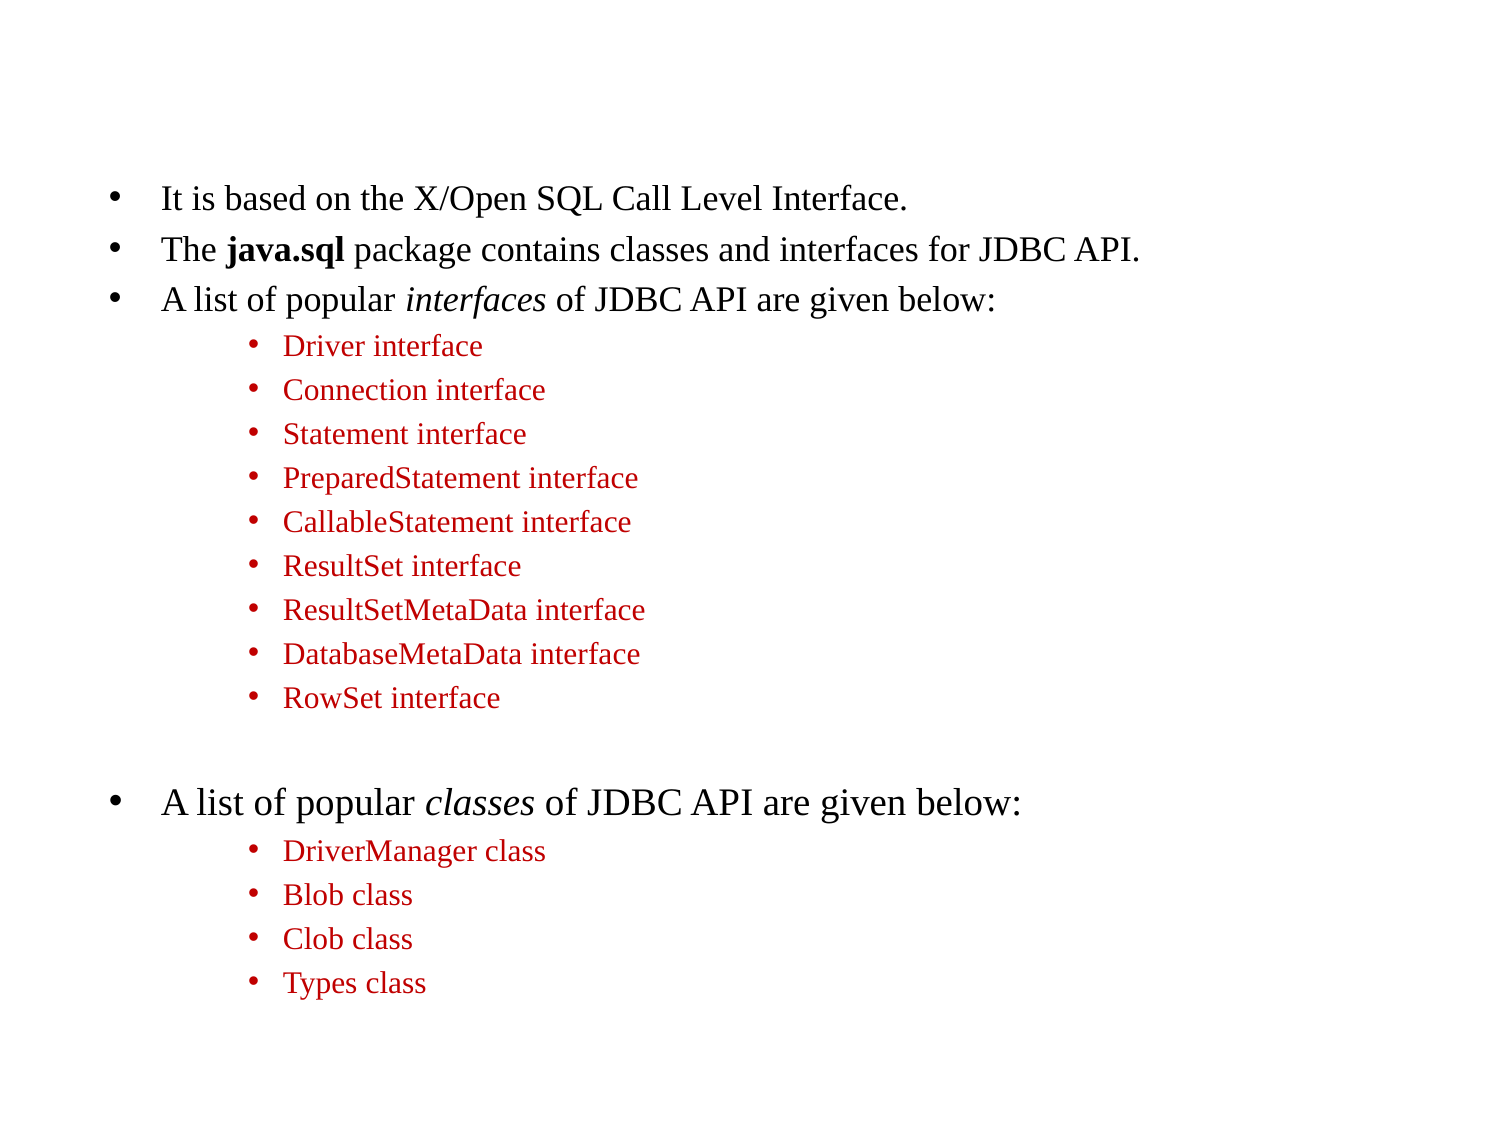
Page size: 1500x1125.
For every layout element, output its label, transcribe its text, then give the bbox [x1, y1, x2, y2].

list It is based on the X/Open SQL Call Level Interface. The java.sql package contains classes and interfaces for JDBC API. A list of popular interfaces of JDBC API are given below: Driver interface Connection interface Statement interface PreparedStatement interface CallableStatement interface ResultSet interface ResultSetMetaData interface DatabaseMetaData interface RowSet interface A list of popular classes of JDBC API are given below: DriverManager class Blob class Clob class Types class [93, 117, 1444, 1008]
